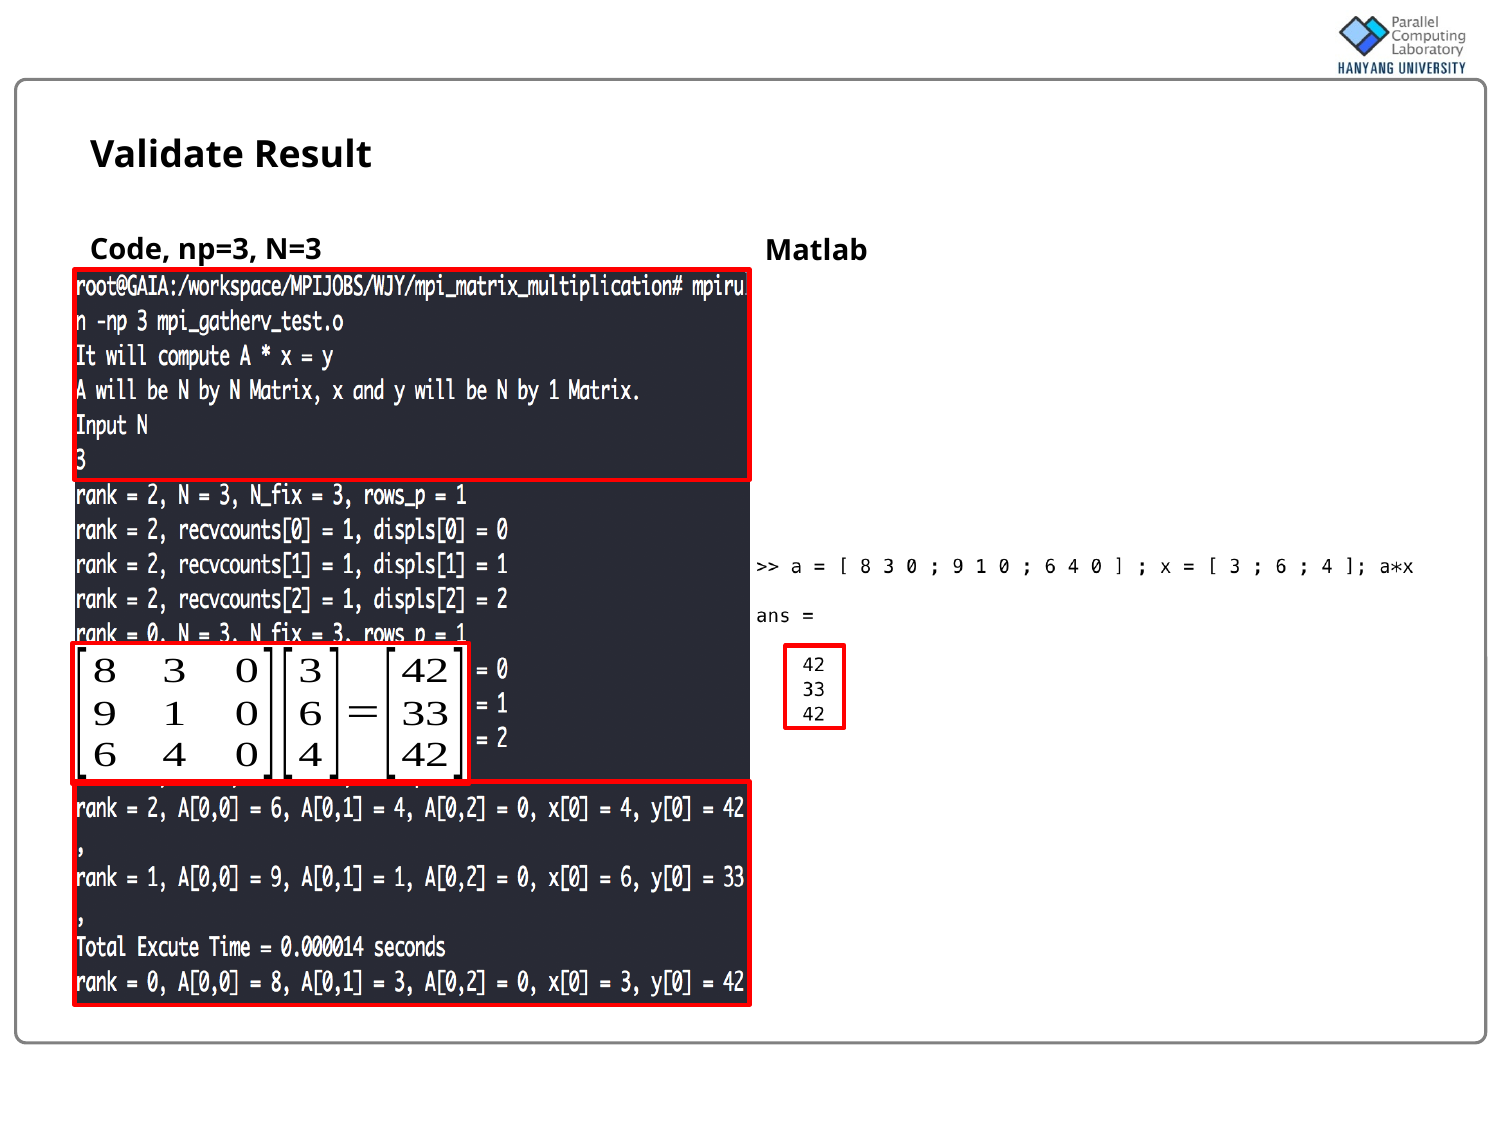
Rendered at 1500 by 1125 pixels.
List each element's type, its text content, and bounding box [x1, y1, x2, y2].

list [749, 551, 1426, 723]
picture [1335, 10, 1469, 77]
title Validate Result [74, 128, 1426, 177]
list Matlab [749, 223, 1425, 271]
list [74, 269, 751, 1006]
list Code, np=3, N=3 [74, 222, 750, 267]
